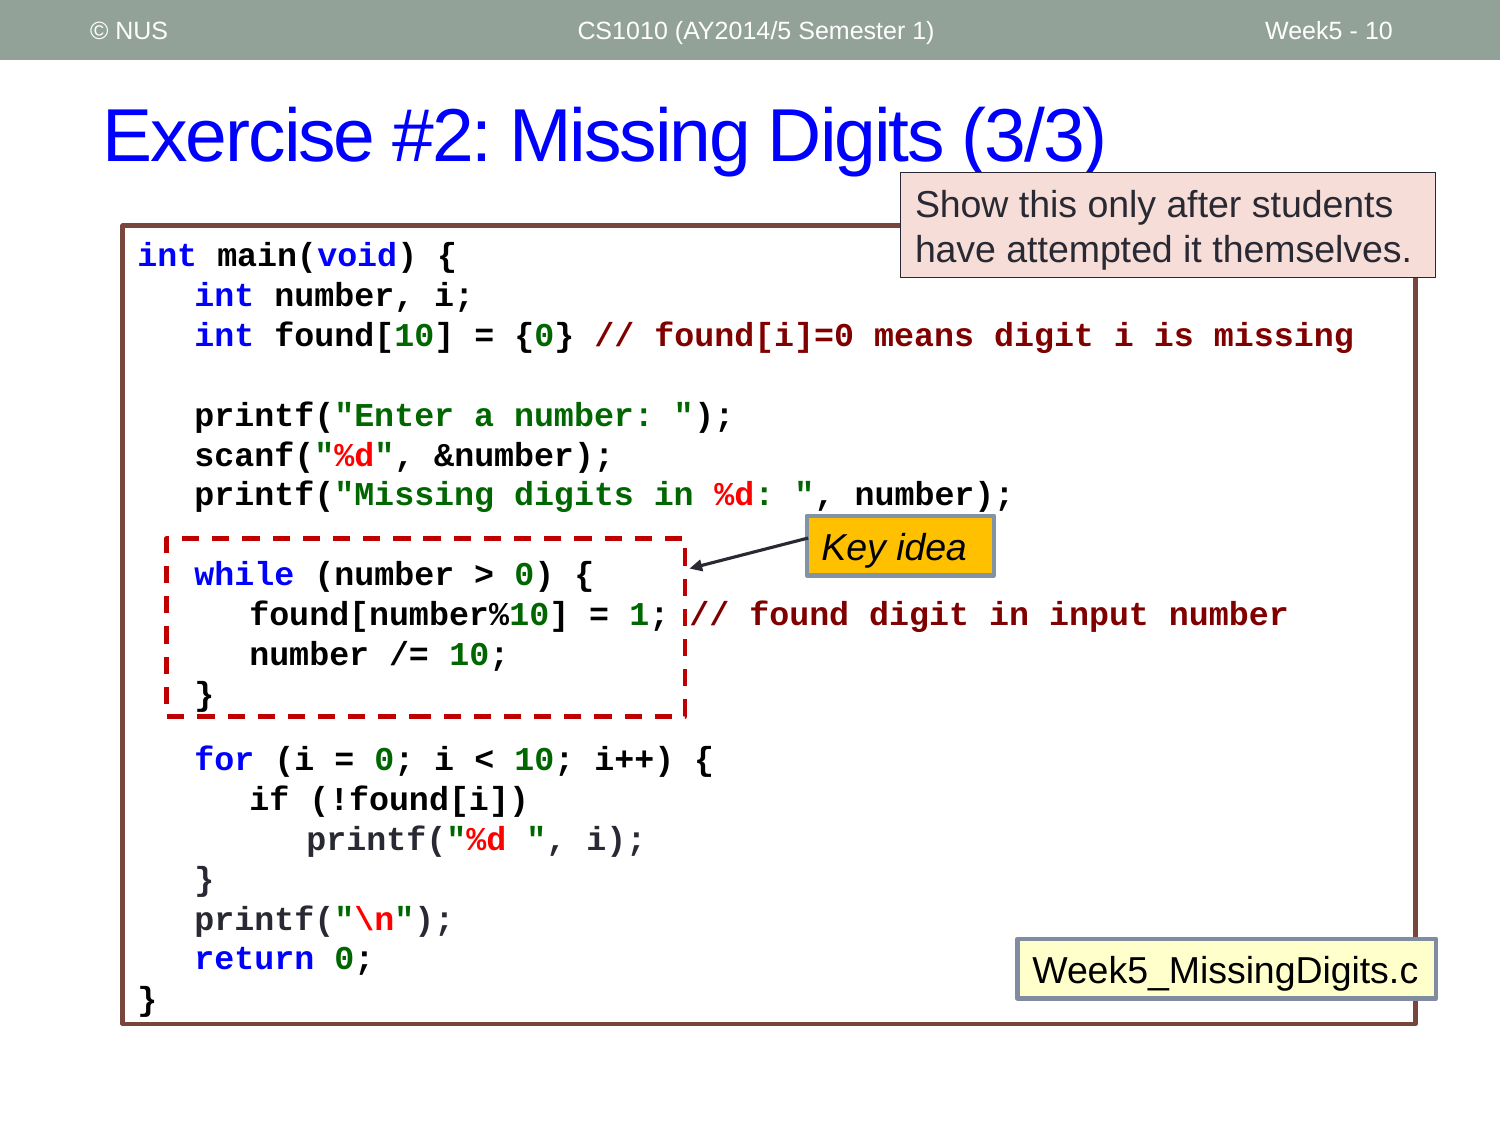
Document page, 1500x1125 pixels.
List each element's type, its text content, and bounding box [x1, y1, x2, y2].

text_box Show this only after students have attempted it themselves. [900, 172, 1436, 222]
title Exercise #2: Missing Digits (3/3) [87, 62, 1463, 200]
slide_number © NUS [75, 3, 550, 57]
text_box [166, 515, 995, 717]
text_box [122, 225, 1437, 1034]
slide_number Week5 - 10 [1250, 3, 1425, 57]
footer CS1010 (AY2014/5 Semester 1) [562, 3, 1238, 57]
